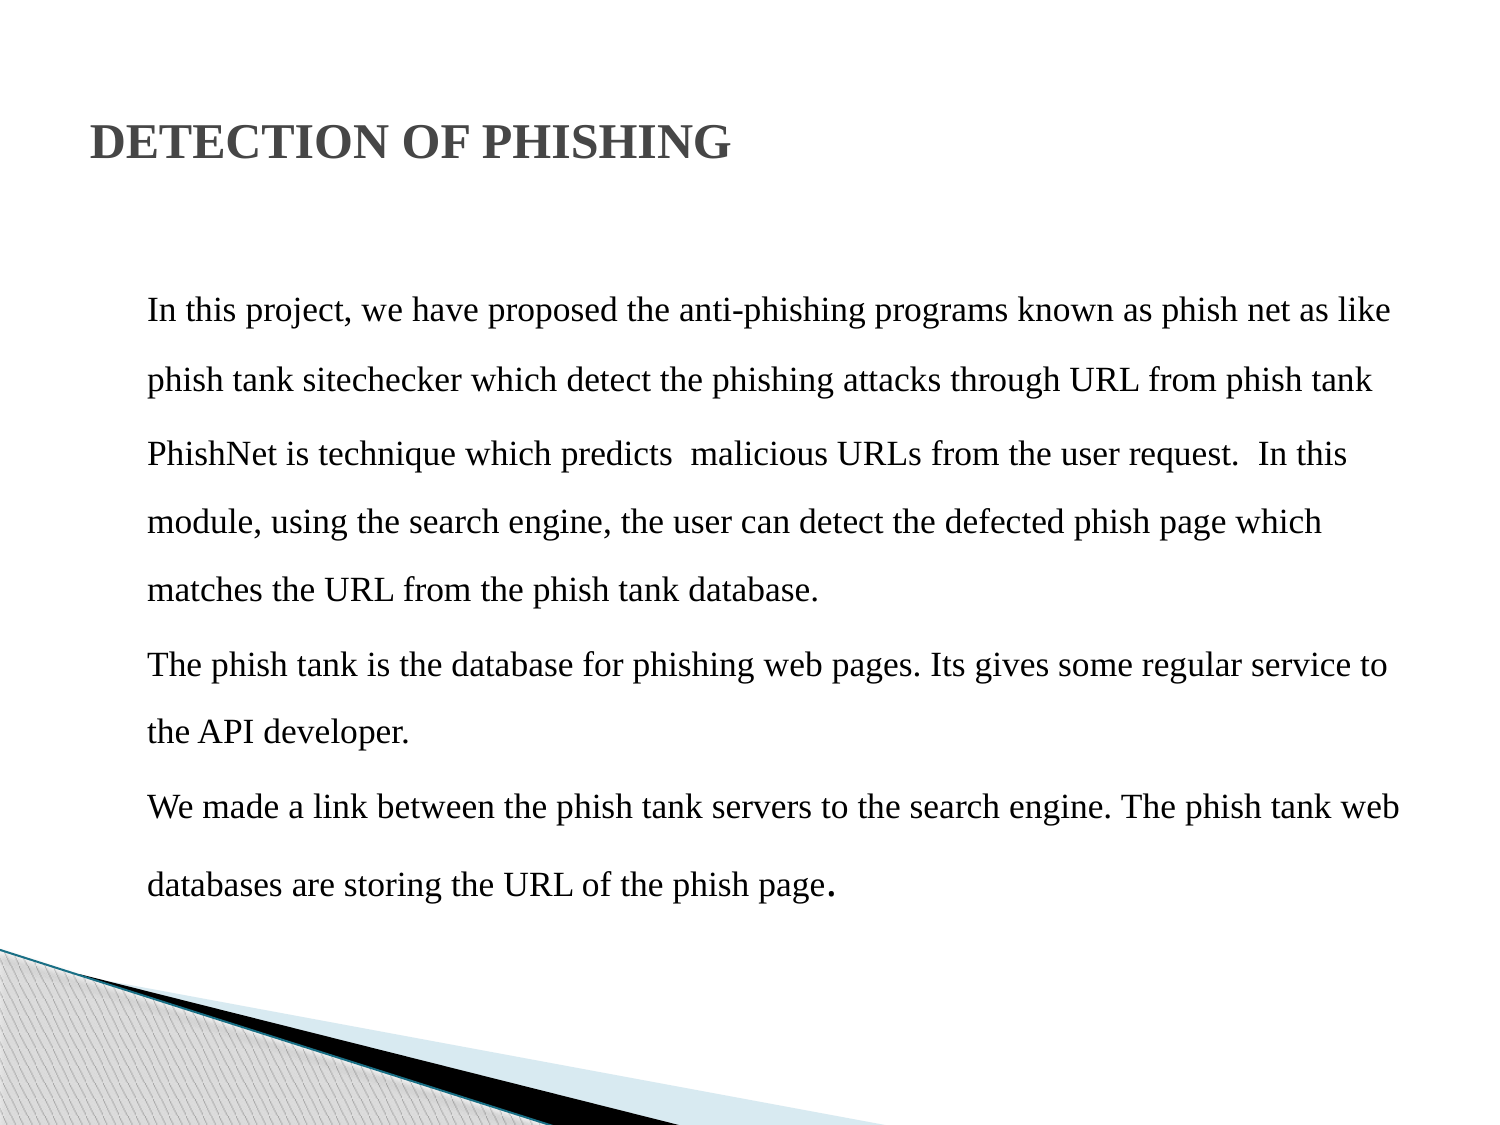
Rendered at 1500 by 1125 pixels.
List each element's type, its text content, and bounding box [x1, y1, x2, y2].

list In this project, we have proposed the anti-phishing programs known as phish net as like phish tank sitechecker which detect the phishing attacks through URL from phish tank PhishNet is technique which predicts malicious URLs from the user request. In this module, using the search engine, the user can detect the defected phish page which matches the URL from the phish tank database. The phish tank is the database for phishing web pages. Its gives some regular service to the API developer. We made a link between the phish tank servers to the search engine. The phish tank web databases are storing the URL of the phish page. [75, 243, 1425, 986]
title DETECTION OF PHISHING [75, 45, 1425, 233]
